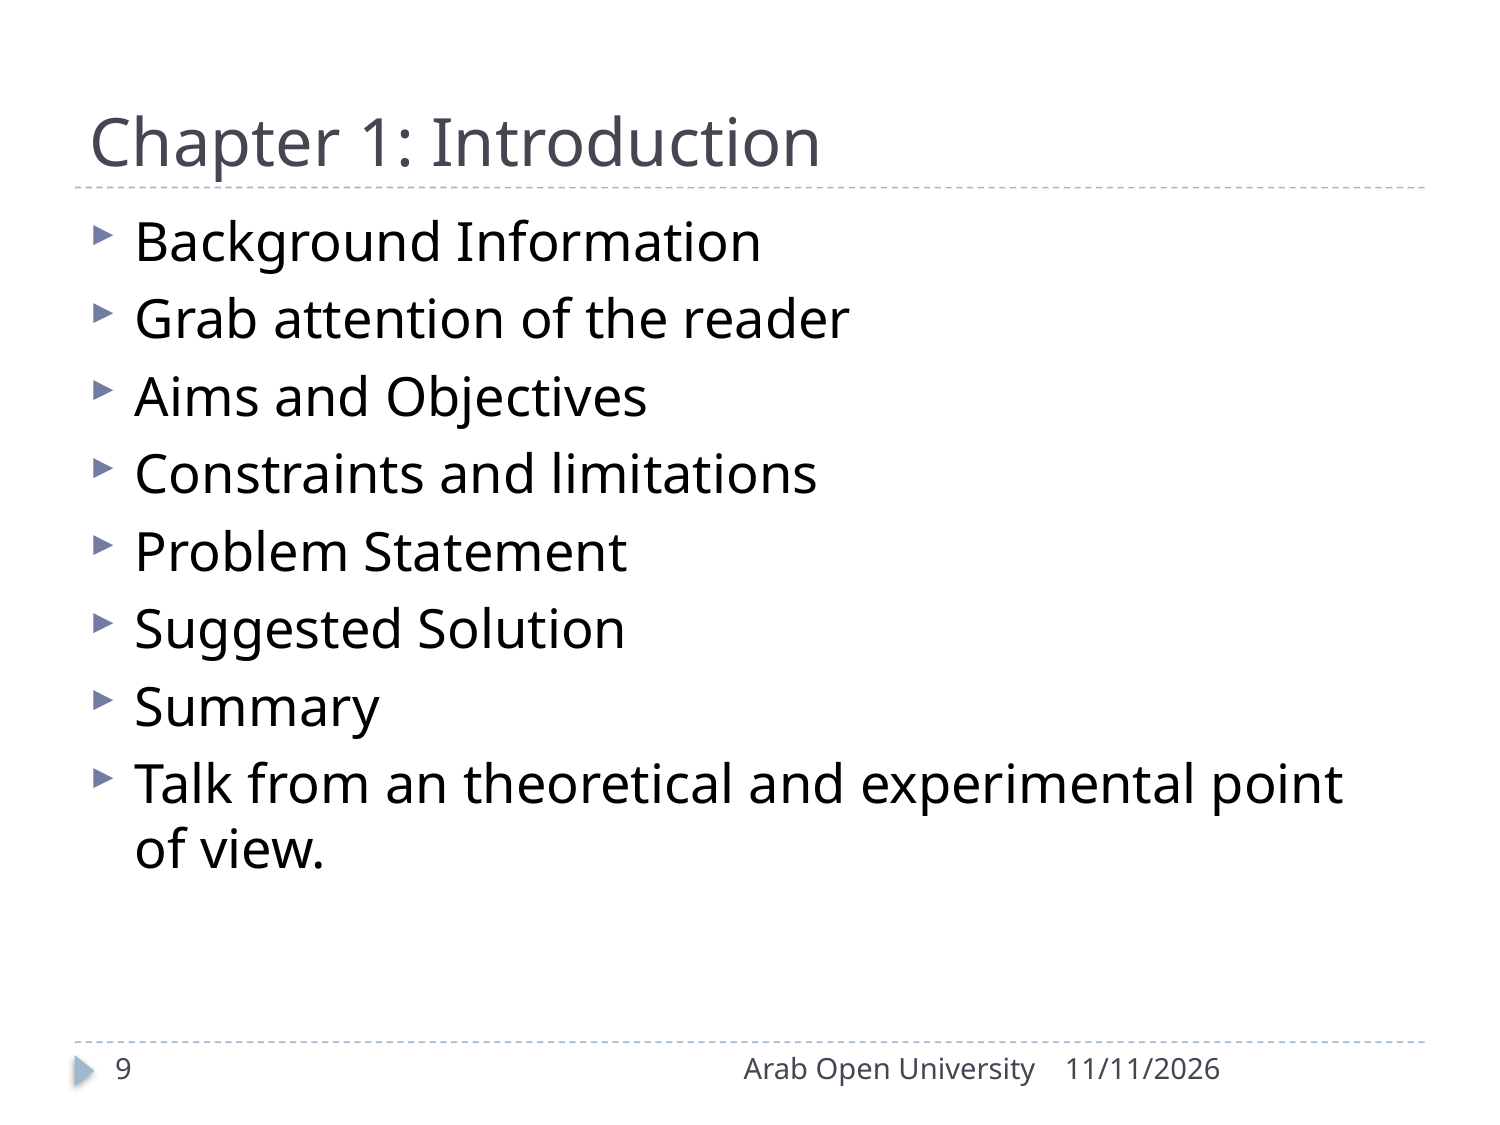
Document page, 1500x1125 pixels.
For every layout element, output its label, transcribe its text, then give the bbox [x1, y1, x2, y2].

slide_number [1051, 1042, 1426, 1103]
footer Arab Open University [475, 1042, 1051, 1103]
title Chapter 1: Introduction [75, 24, 1425, 188]
list Background Information Grab attention of the reader Aims and Objectives Constraints and limitations Problem Statement Suggested Solution Summary Talk from an theoretical and experimental point of view. [75, 200, 1425, 1010]
slide_number 9 [100, 1042, 426, 1103]
